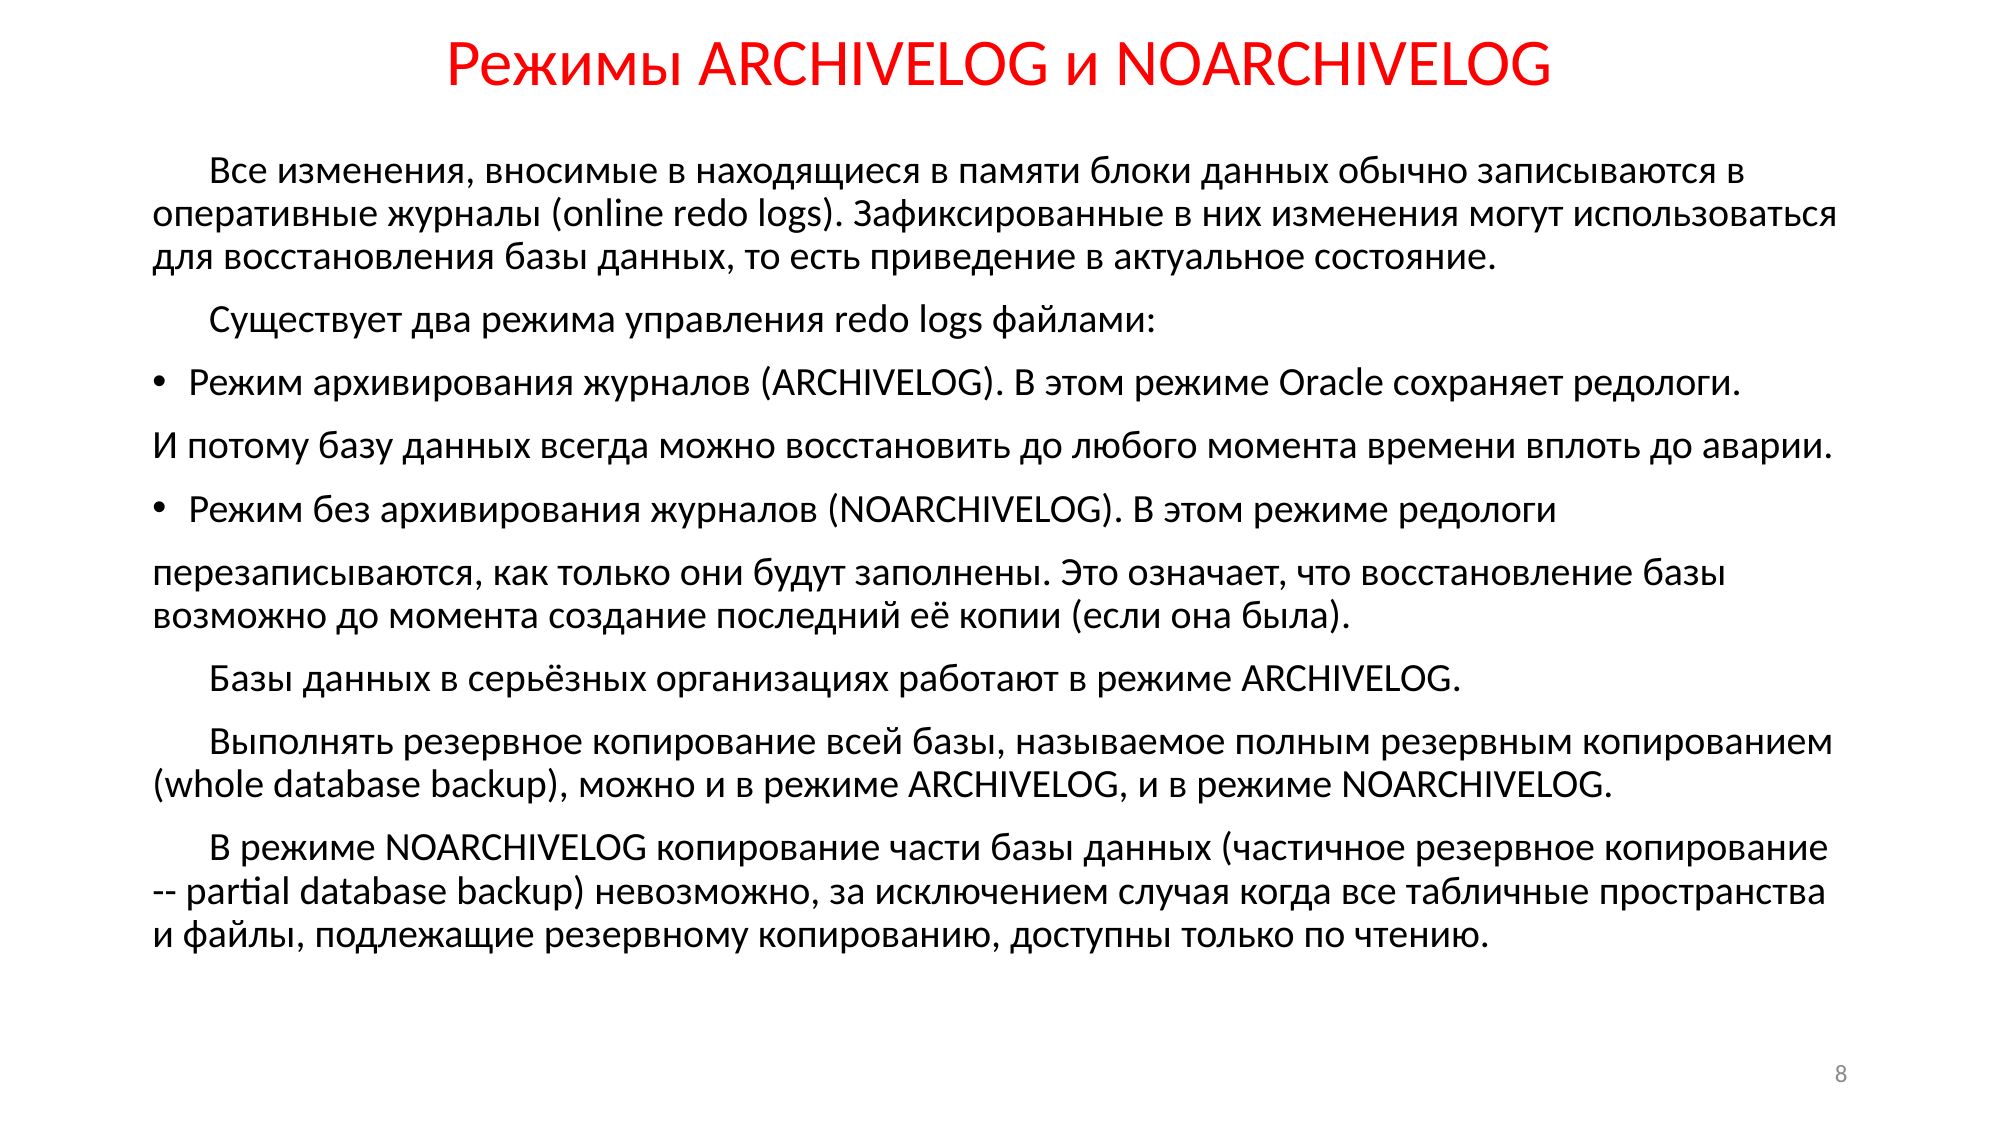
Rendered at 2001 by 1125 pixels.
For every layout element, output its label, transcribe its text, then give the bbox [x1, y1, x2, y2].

list Все изменения, вносимые в находящиеся в памяти блоки данных обычно записываются в оперативные журналы (online redo logs). Зафиксированные в них изменения могут использоваться для восстановления базы данных, то есть приведение в актуальное состояние. Существует два режима управления redo logs файлами: Режим архивирования журналов (ARCHIVELOG). В этом режиме Oracle сохраняет редологи. И потому базу данных всегда можно восстановить до любого момента времени вплоть до аварии. Режим без архивирования журналов (NOARCHIVELOG). В этом режиме редологи перезаписываются, как только они будут заполнены. Это означает, что восстановление базы возможно до момента создание последний её копии (если она была). Базы данных в серьёзных организациях работают в режиме ARCHIVELOG. Выполнять резервное копирование всей базы, называемое полным резервным копированием (whole database backup), можно и в режиме ARCHIVELOG, и в режиме NOARCHIVELOG. В режиме NOARCHIVELOG копирование части базы данных (частичное резервное копирование -- partial database backup) невозможно, за исключением случая когда все табличные пространства и файлы, подлежащие резервному копированию, доступны только по чтению. [137, 141, 1863, 1065]
title Режимы ARCHIVELOG и NOARCHIVELOG [137, 0, 1863, 112]
slide_number 8 [1412, 1042, 1863, 1103]
